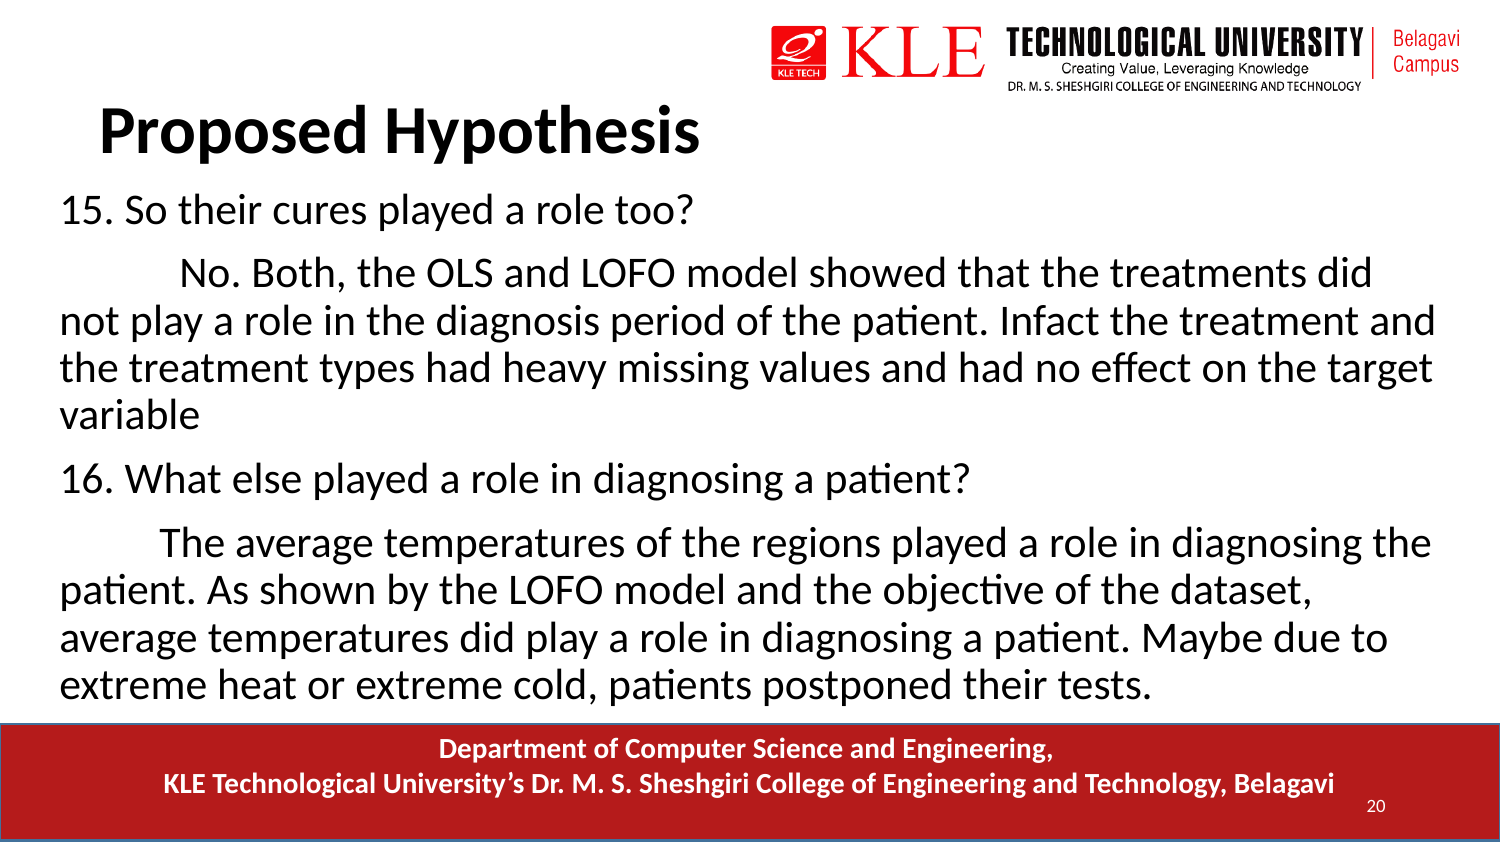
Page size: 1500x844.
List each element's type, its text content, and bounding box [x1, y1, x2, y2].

title Proposed Hypothesis [88, 82, 1383, 180]
list 15. So their cures played a role too? No. Both, the OLS and LOFO model showed that the treatments did not play a role in the diagnosis period of the patient. Infact the treatment and the treatment types had heavy missing values and had no effect on the target variable 16. What else played a role in diagnosing a patient? The average temperatures of the regions played a role in diagnosing the patient. As shown by the LOFO model and the objective of the dataset, average temperatures did play a role in diagnosing a patient. Maybe due to extreme heat or extreme cold, patients postponed their tests. [25, 180, 1451, 715]
text_box Department of Computer Science and Engineering, KLE Technological University’s Dr. M. S. Sheshgiri College of Engineering and Technology, Belagavi [0, 723, 1500, 841]
slide_number 20 [1059, 782, 1397, 827]
picture [767, 18, 1470, 97]
